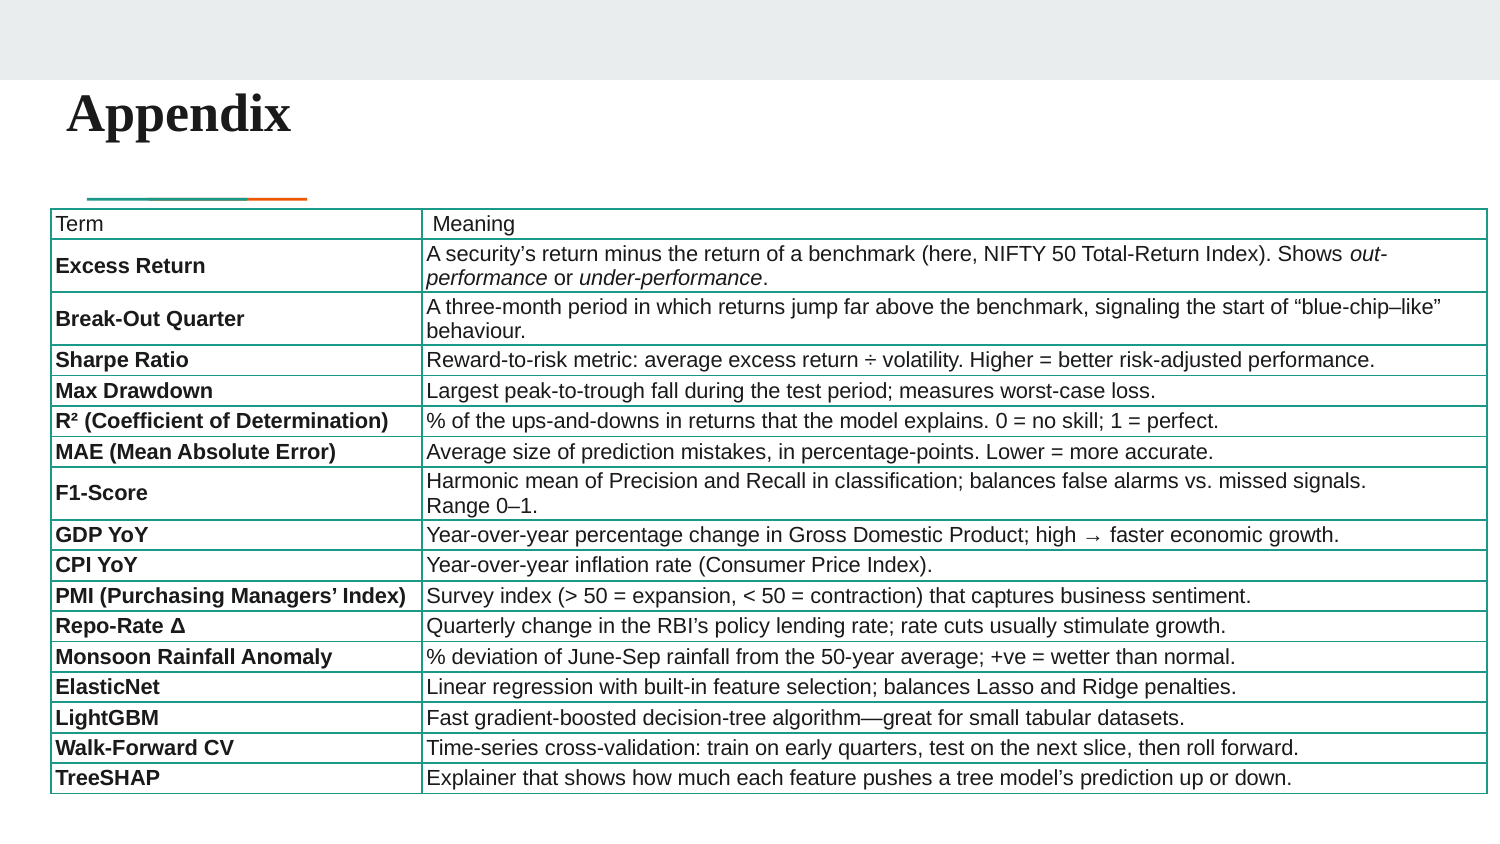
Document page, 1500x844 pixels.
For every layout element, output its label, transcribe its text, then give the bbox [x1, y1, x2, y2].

table_cell Repo-Rate Δ [52, 612, 421, 641]
table_cell Break-Out Quarter [52, 293, 421, 344]
table_cell Monsoon Rainfall Anomaly [52, 642, 421, 671]
table_cell Excess Return [52, 240, 421, 291]
table_cell Linear regression with built-in feature selection; balances Lasso and Ridge penalties. [423, 673, 1486, 701]
title Appendix [51, 72, 1449, 167]
table_cell F1-Score [52, 468, 421, 519]
table_cell Sharpe Ratio [52, 346, 421, 375]
table_cell PMI (Purchasing Managers’ Index) [52, 582, 421, 610]
table_cell GDP YoY [52, 521, 421, 549]
table_cell Average size of prediction mistakes, in percentage-points. Lower = more accurate. [423, 437, 1486, 466]
table_cell % deviation of June-Sep rainfall from the 50-year average; +ve = wetter than normal. [423, 642, 1486, 671]
table_cell R² (Coefficient of Determination) [52, 407, 421, 436]
table_cell CPI YoY [52, 551, 421, 580]
table_cell Walk-Forward CV [52, 734, 421, 762]
table_header Term [52, 210, 421, 238]
table_cell Year-over-year percentage change in Gross Domestic Product; high → faster economic growth. [423, 521, 1486, 549]
table_header Meaning [423, 210, 1486, 238]
table_cell LightGBM [52, 703, 421, 732]
table_cell TreeSHAP [52, 764, 421, 793]
table_cell Largest peak-to-trough fall during the test period; measures worst-case loss. [423, 376, 1486, 405]
table_cell Survey index (> 50 = expansion, < 50 = contraction) that captures business sentiment. [423, 582, 1486, 610]
table_cell Explainer that shows how much each feature pushes a tree model’s prediction up or down. [423, 764, 1486, 793]
table_cell Max Drawdown [52, 376, 421, 405]
table_cell Quarterly change in the RBI’s policy lending rate; rate cuts usually stimulate growth. [423, 612, 1486, 641]
table_cell A three-month period in which returns jump far above the benchmark, signaling the start of “blue-chip–like” behaviour. [423, 293, 1486, 344]
table_cell Harmonic mean of Precision and Recall in classification; balances false alarms vs. missed signals. Range 0–1. [423, 468, 1486, 519]
table_cell ElasticNet [52, 673, 421, 701]
table_cell Year-over-year inflation rate (Consumer Price Index). [423, 551, 1486, 580]
table_cell Fast gradient-boosted decision-tree algorithm—great for small tabular datasets. [423, 703, 1486, 732]
table_cell A security’s return minus the return of a benchmark (here, NIFTY 50 Total-Return Index). Shows out-performance or under-performance. [423, 240, 1486, 291]
table_cell % of the ups-and-downs in returns that the model explains. 0 = no skill; 1 = perfect. [423, 407, 1486, 436]
table_cell Time-series cross-validation: train on early quarters, test on the next slice, then roll forward. [423, 734, 1486, 762]
table_cell Reward-to-risk metric: average excess return ÷ volatility. Higher = better risk-adjusted performance. [423, 346, 1486, 375]
table_cell MAE (Mean Absolute Error) [52, 437, 421, 466]
